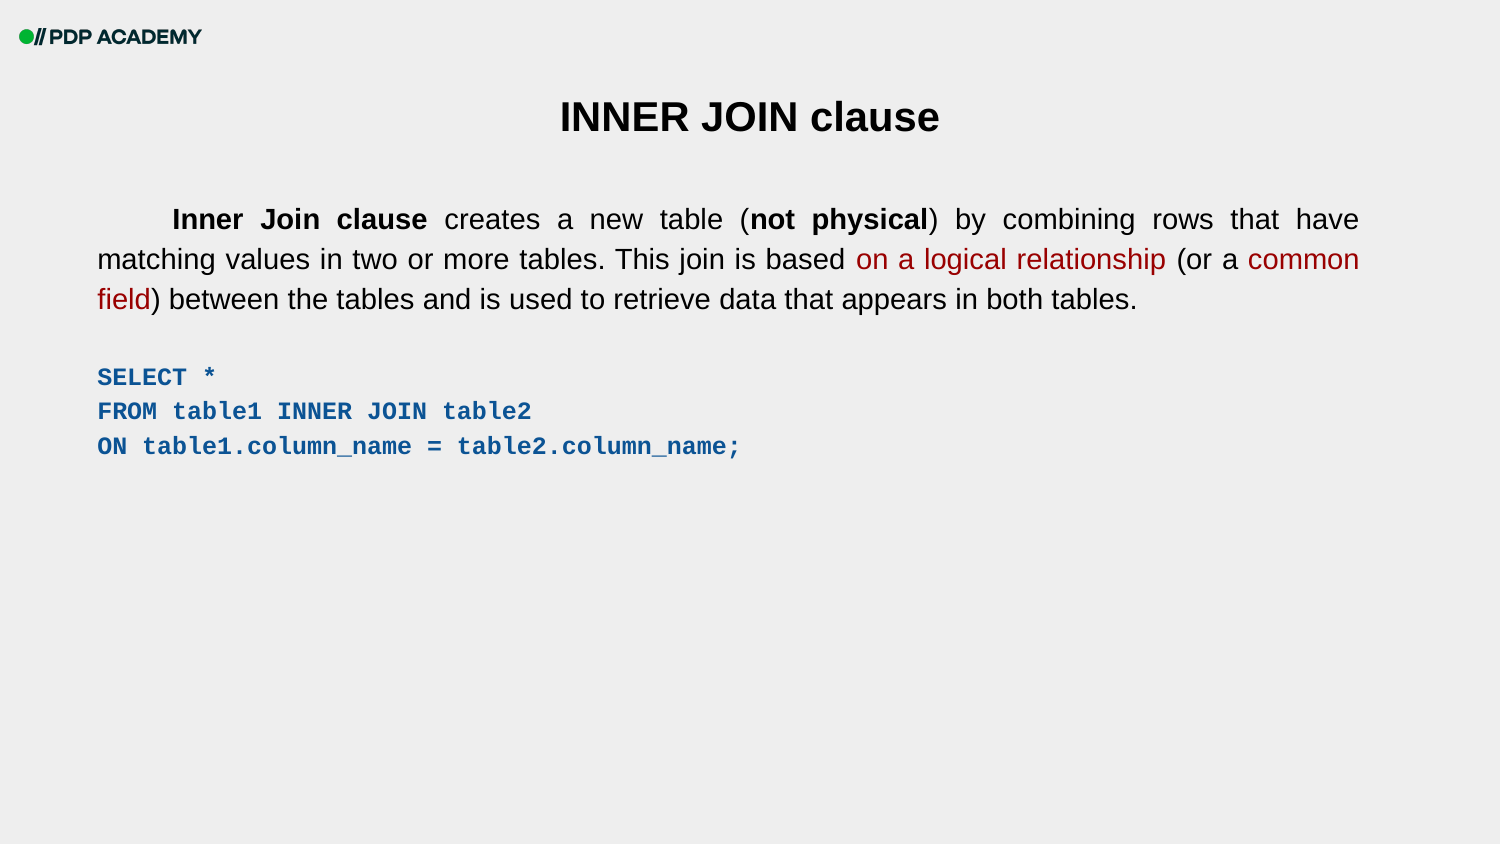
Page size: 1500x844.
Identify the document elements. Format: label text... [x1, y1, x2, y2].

title INNER JOIN clause [0, 67, 1500, 162]
title Inner Join clause creates a new table (not physical) by combining rows that have matching values in two or more tables. This join is based on a logical relationship (or a common field) between the tables and is used to retrieve data that appears in both tables. SELECT * FROM table1 INNER JOIN table2 ON table1.column_name = table2.column_name; [82, 180, 1375, 475]
picture [2, 0, 218, 78]
